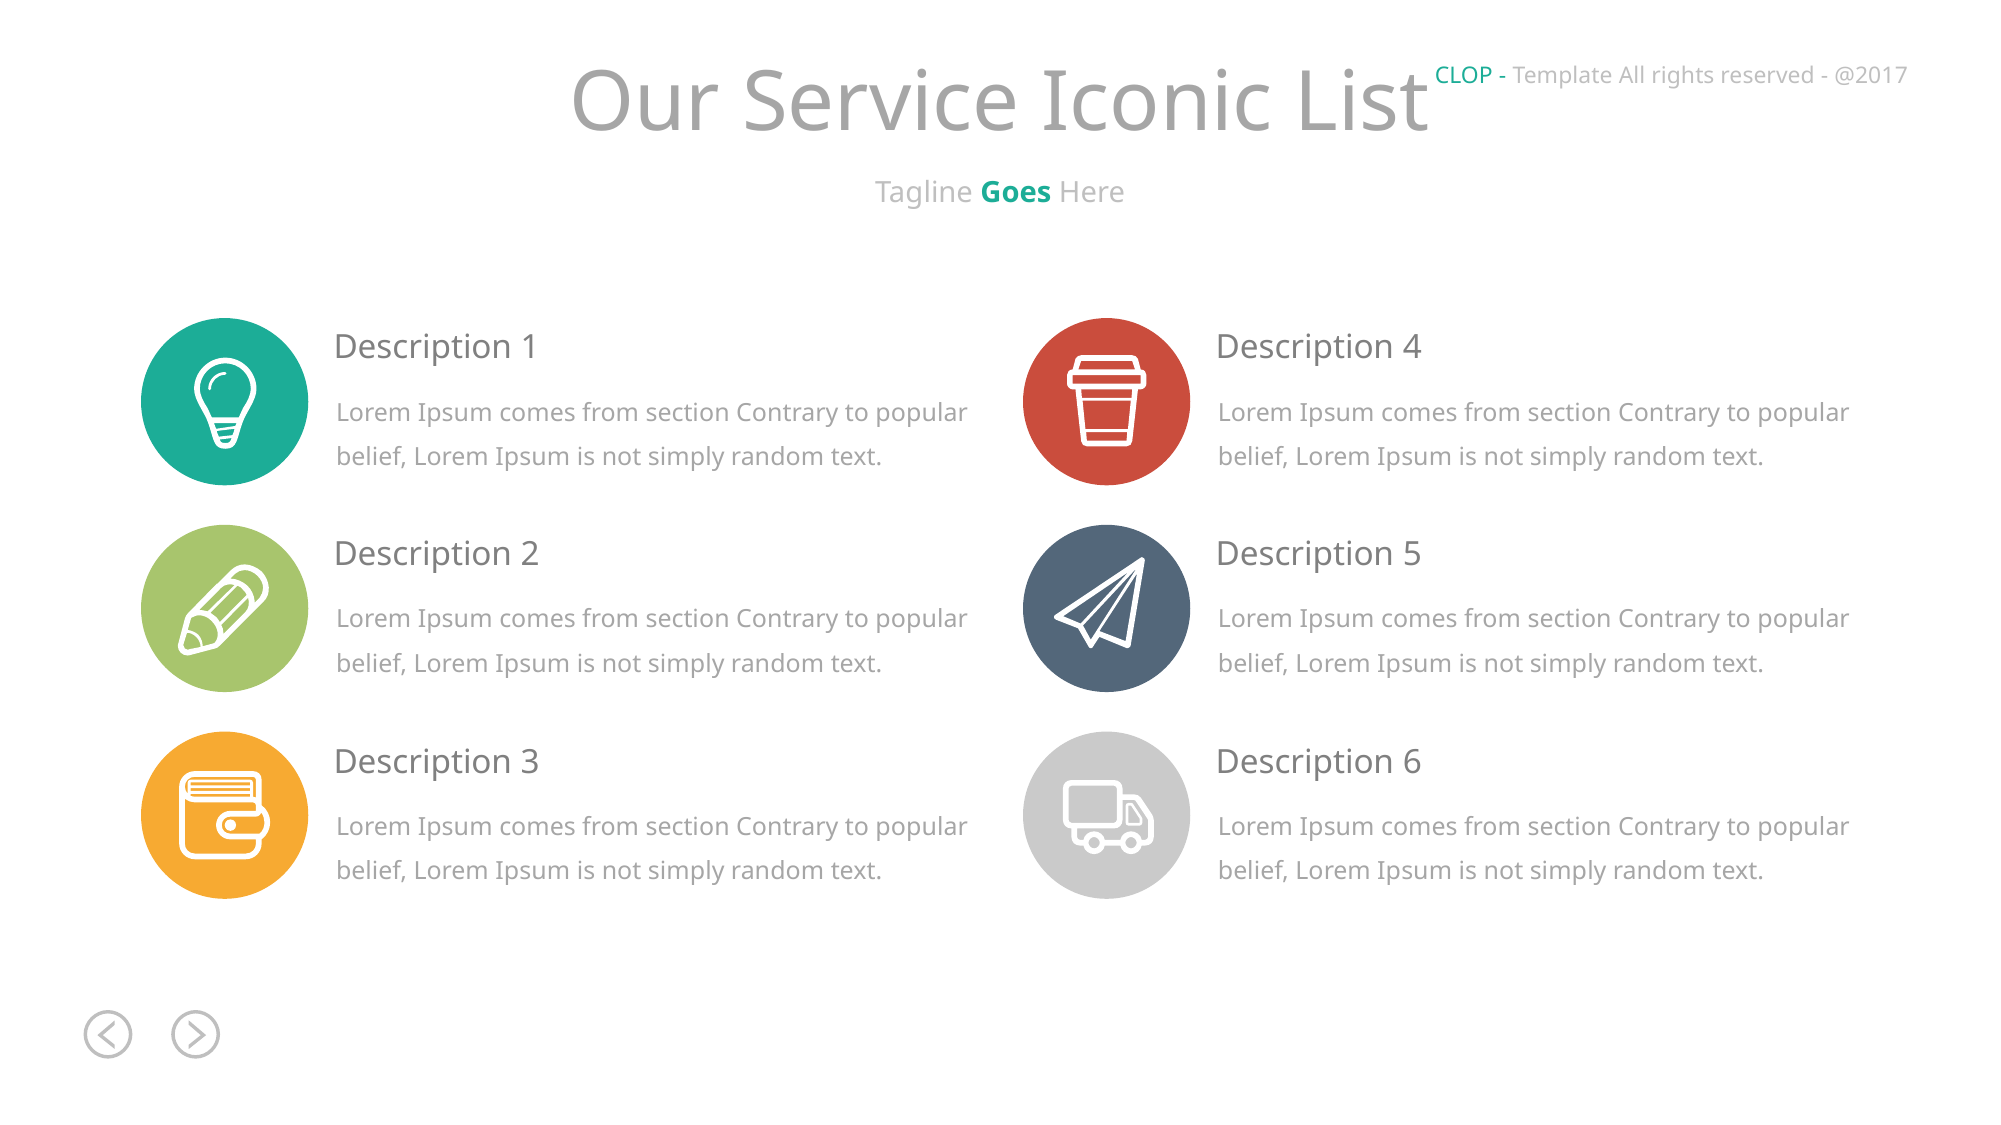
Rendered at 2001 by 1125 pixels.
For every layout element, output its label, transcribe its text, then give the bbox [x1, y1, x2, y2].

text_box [1022, 524, 1191, 693]
text_box Description 4 [1200, 318, 1437, 373]
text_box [140, 731, 309, 899]
text_box Lorem Ipsum comes from section Contrary to popular belief, Lorem Ipsum is not simply random text. [321, 580, 1006, 685]
text_box Our Service Iconic List [554, 39, 1446, 155]
text_box Description 1 [318, 318, 555, 373]
text_box Description 2 [318, 524, 555, 580]
text_box Lorem Ipsum comes from section Contrary to popular belief, Lorem Ipsum is not simply random text. [1203, 373, 1888, 479]
text_box Description 5 [1200, 524, 1437, 580]
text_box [140, 524, 309, 693]
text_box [1022, 318, 1191, 486]
text_box Lorem Ipsum comes from section Contrary to popular belief, Lorem Ipsum is not simply random text. [1203, 787, 1888, 893]
text_box Description 6 [1200, 732, 1437, 787]
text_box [1022, 731, 1191, 899]
text_box Tagline Goes Here [860, 165, 1140, 216]
text_box Lorem Ipsum comes from section Contrary to popular belief, Lorem Ipsum is not simply random text. [1203, 580, 1888, 685]
text_box Lorem Ipsum comes from section Contrary to popular belief, Lorem Ipsum is not simply random text. [321, 373, 1006, 479]
text_box Description 3 [318, 732, 555, 787]
text_box Lorem Ipsum comes from section Contrary to popular belief, Lorem Ipsum is not simply random text. [321, 787, 1006, 893]
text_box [140, 318, 309, 486]
